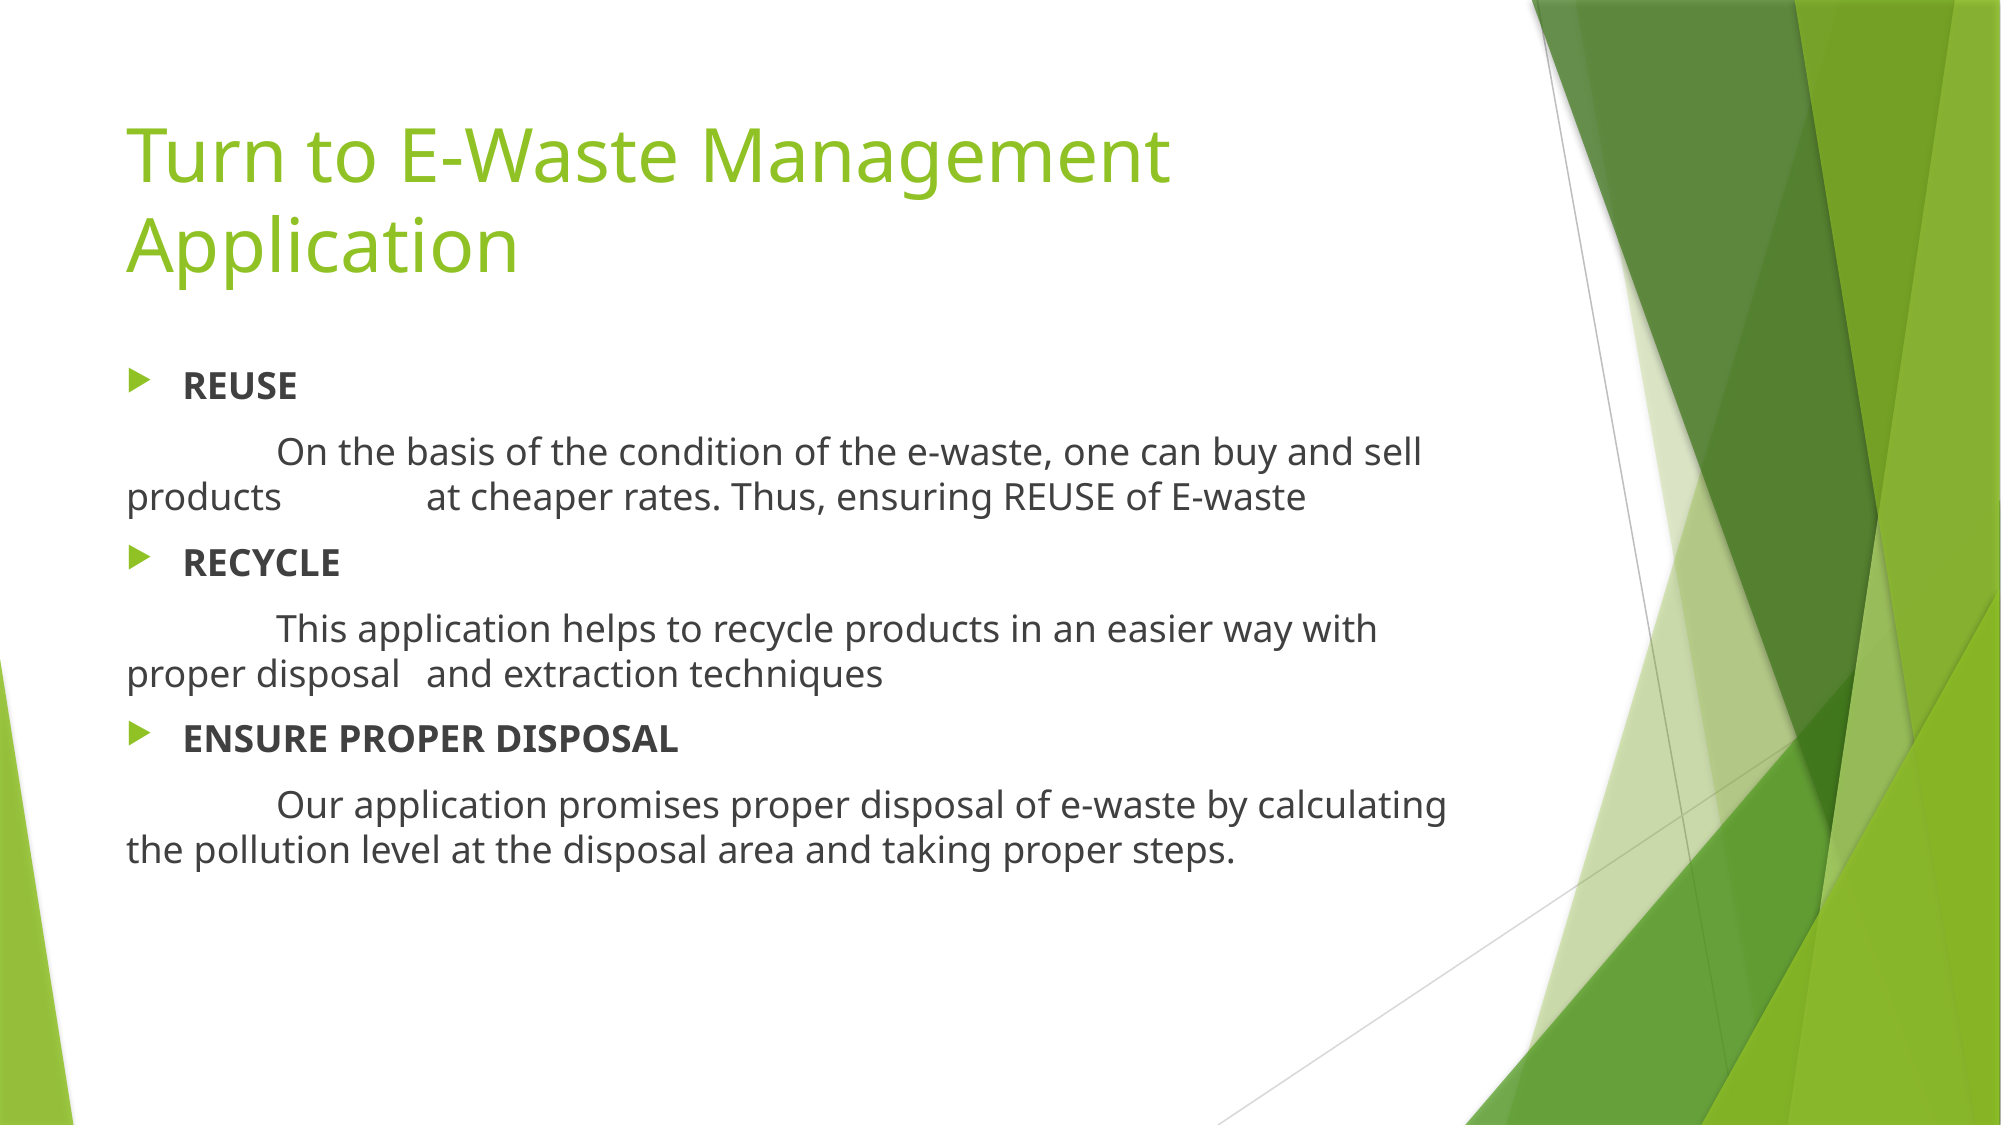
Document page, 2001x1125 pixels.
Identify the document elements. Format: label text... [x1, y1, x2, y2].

title Turn to E-Waste Management Application [111, 99, 1522, 317]
list REUSE On the basis of the condition of the e-waste, one can buy and sell products at cheaper rates. Thus, ensuring REUSE of E-waste RECYCLE This application helps to recycle products in an easier way with proper disposal and extraction techniques ENSURE PROPER DISPOSAL Our application promises proper disposal of e-waste by calculating the pollution level at the disposal area and taking proper steps. [111, 354, 1522, 992]
